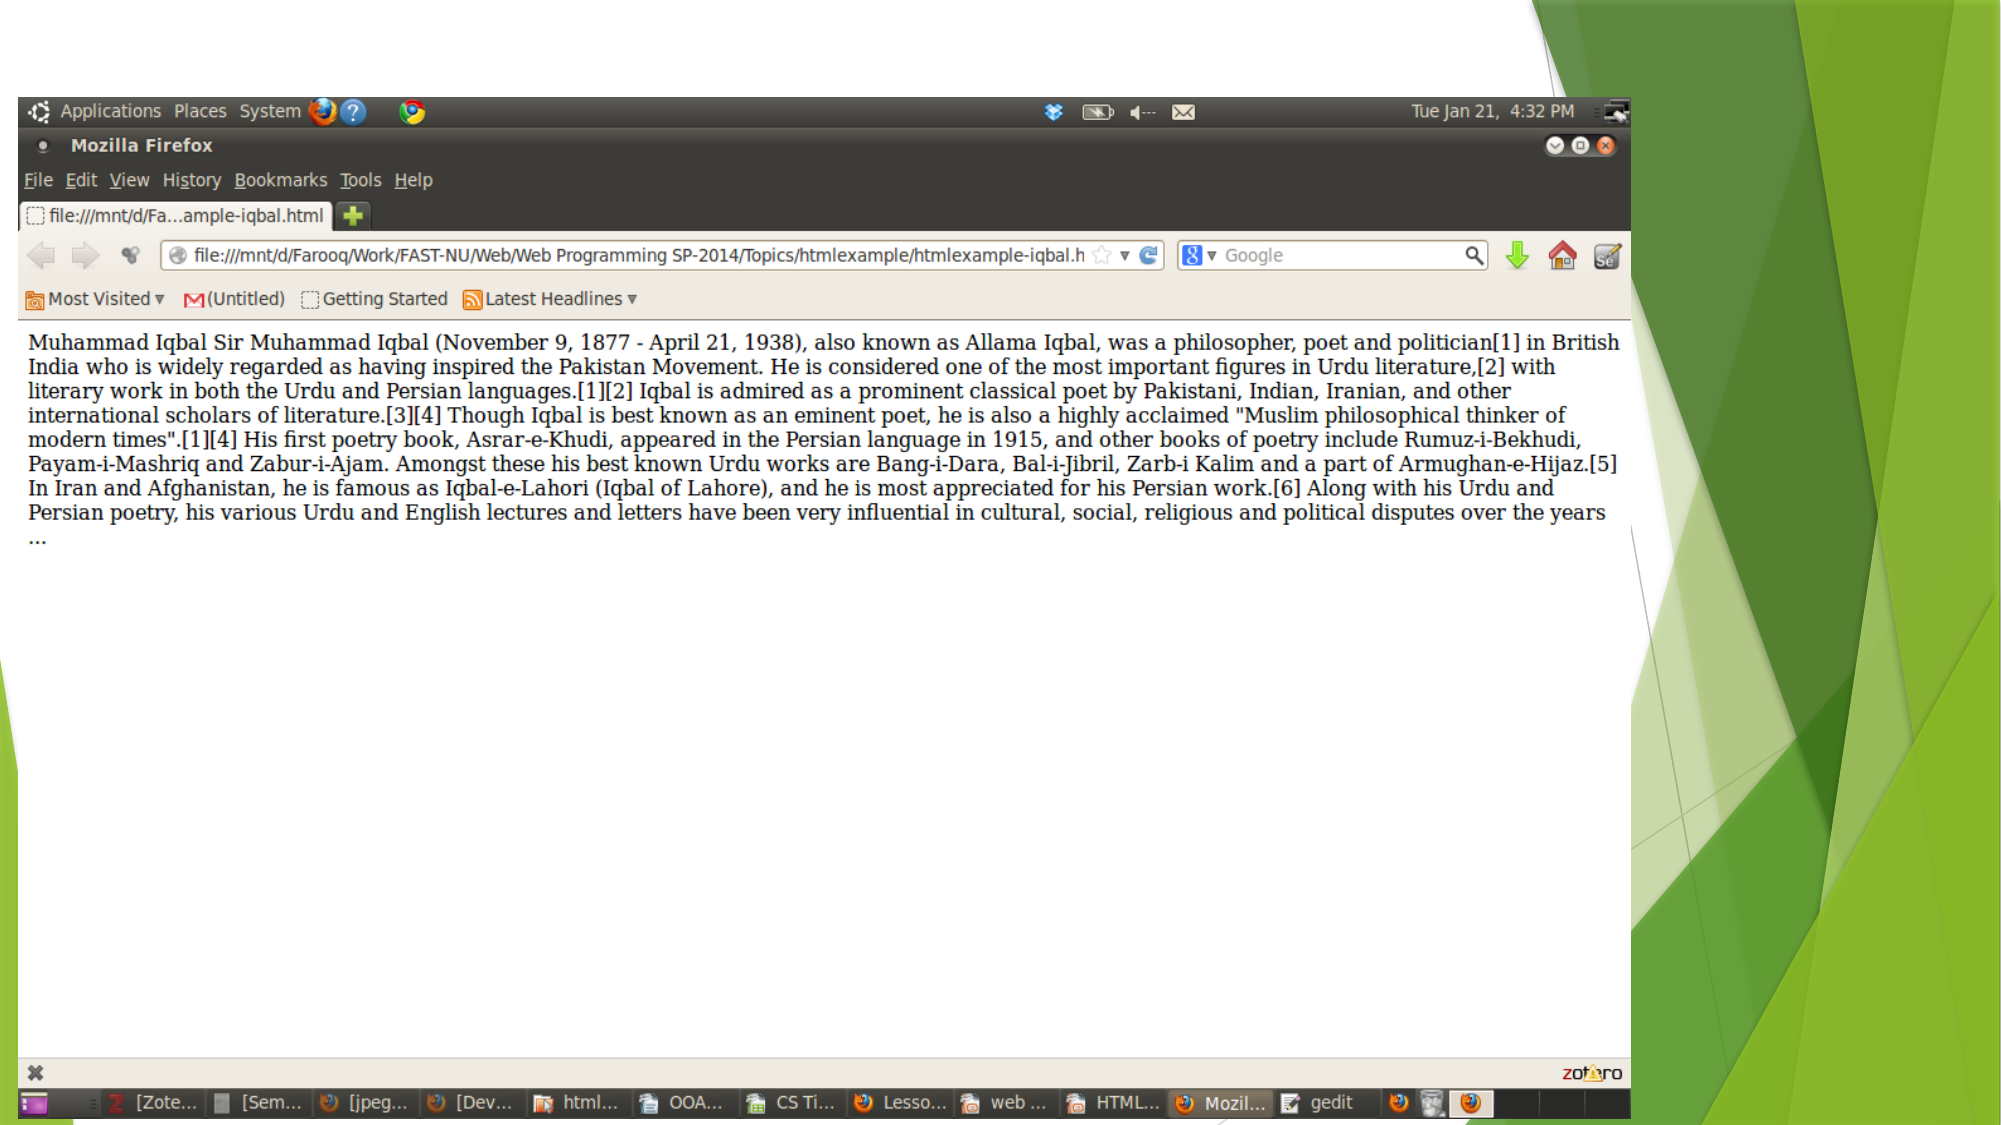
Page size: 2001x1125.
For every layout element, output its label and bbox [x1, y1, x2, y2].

picture [18, 97, 1631, 1120]
